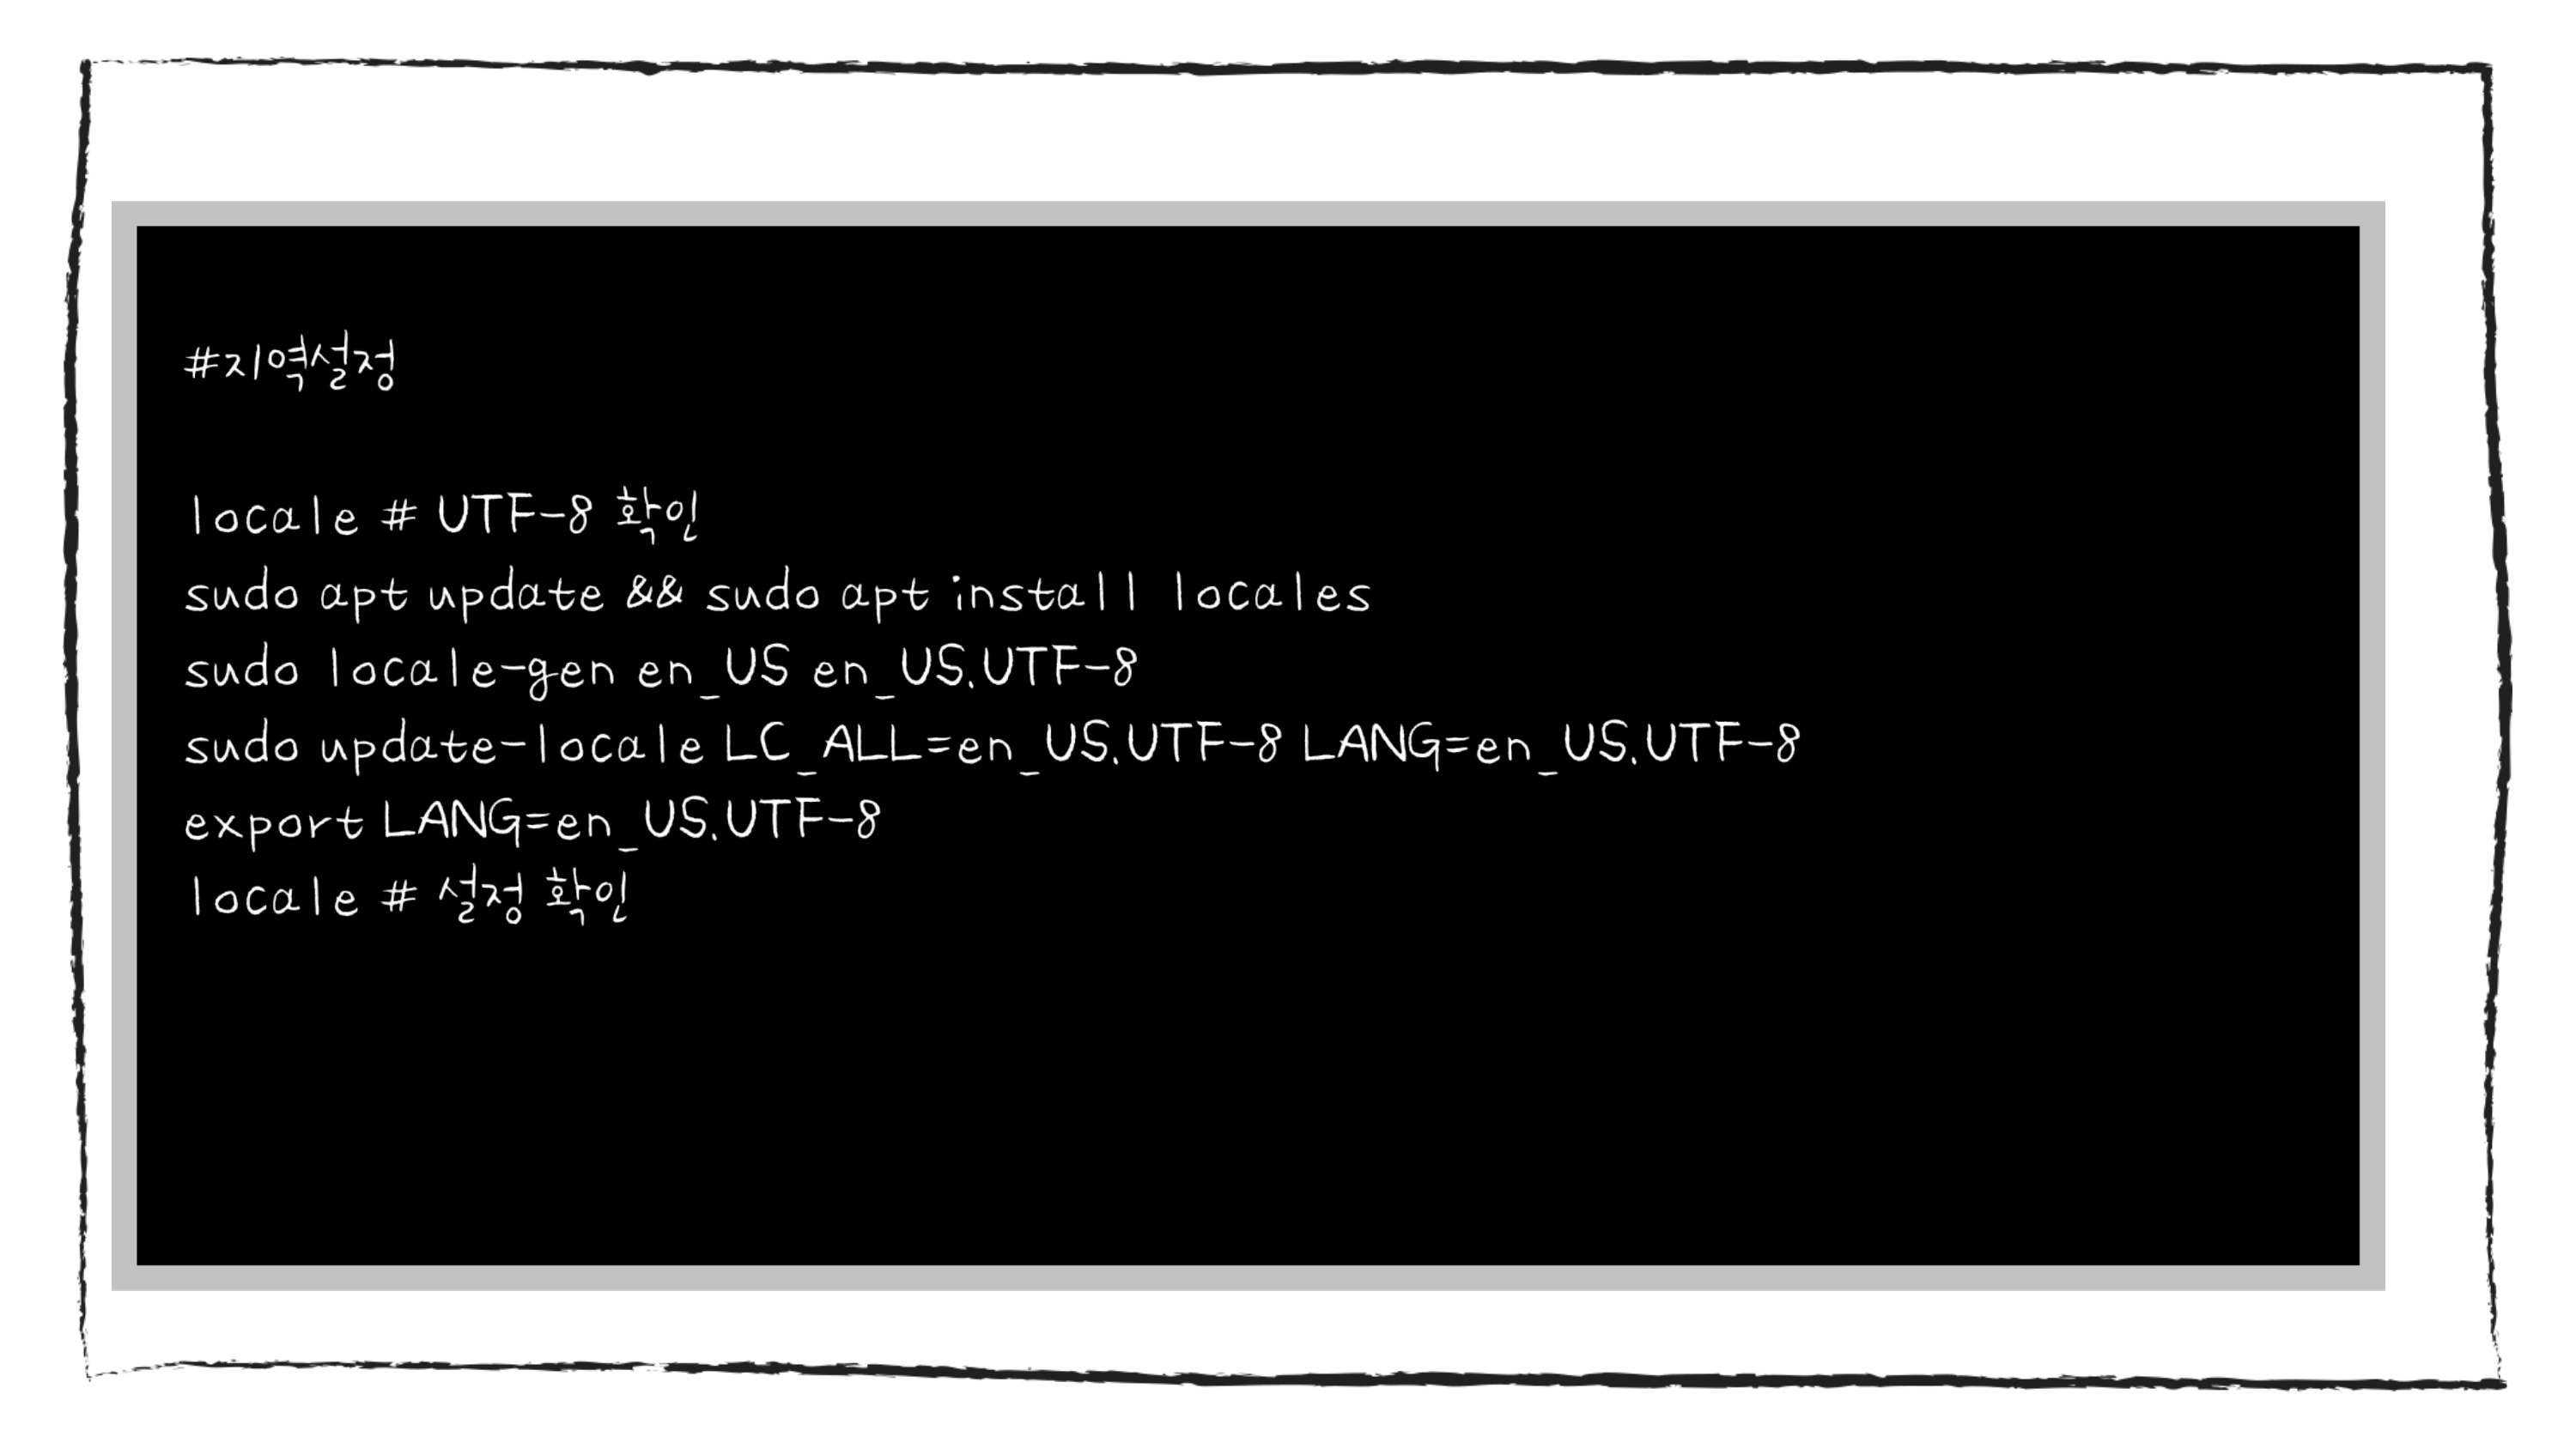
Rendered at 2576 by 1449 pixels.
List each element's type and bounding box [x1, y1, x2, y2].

picture [173, 309, 1832, 1123]
text_box [111, 201, 2385, 1291]
text_box [63, 56, 2513, 1392]
